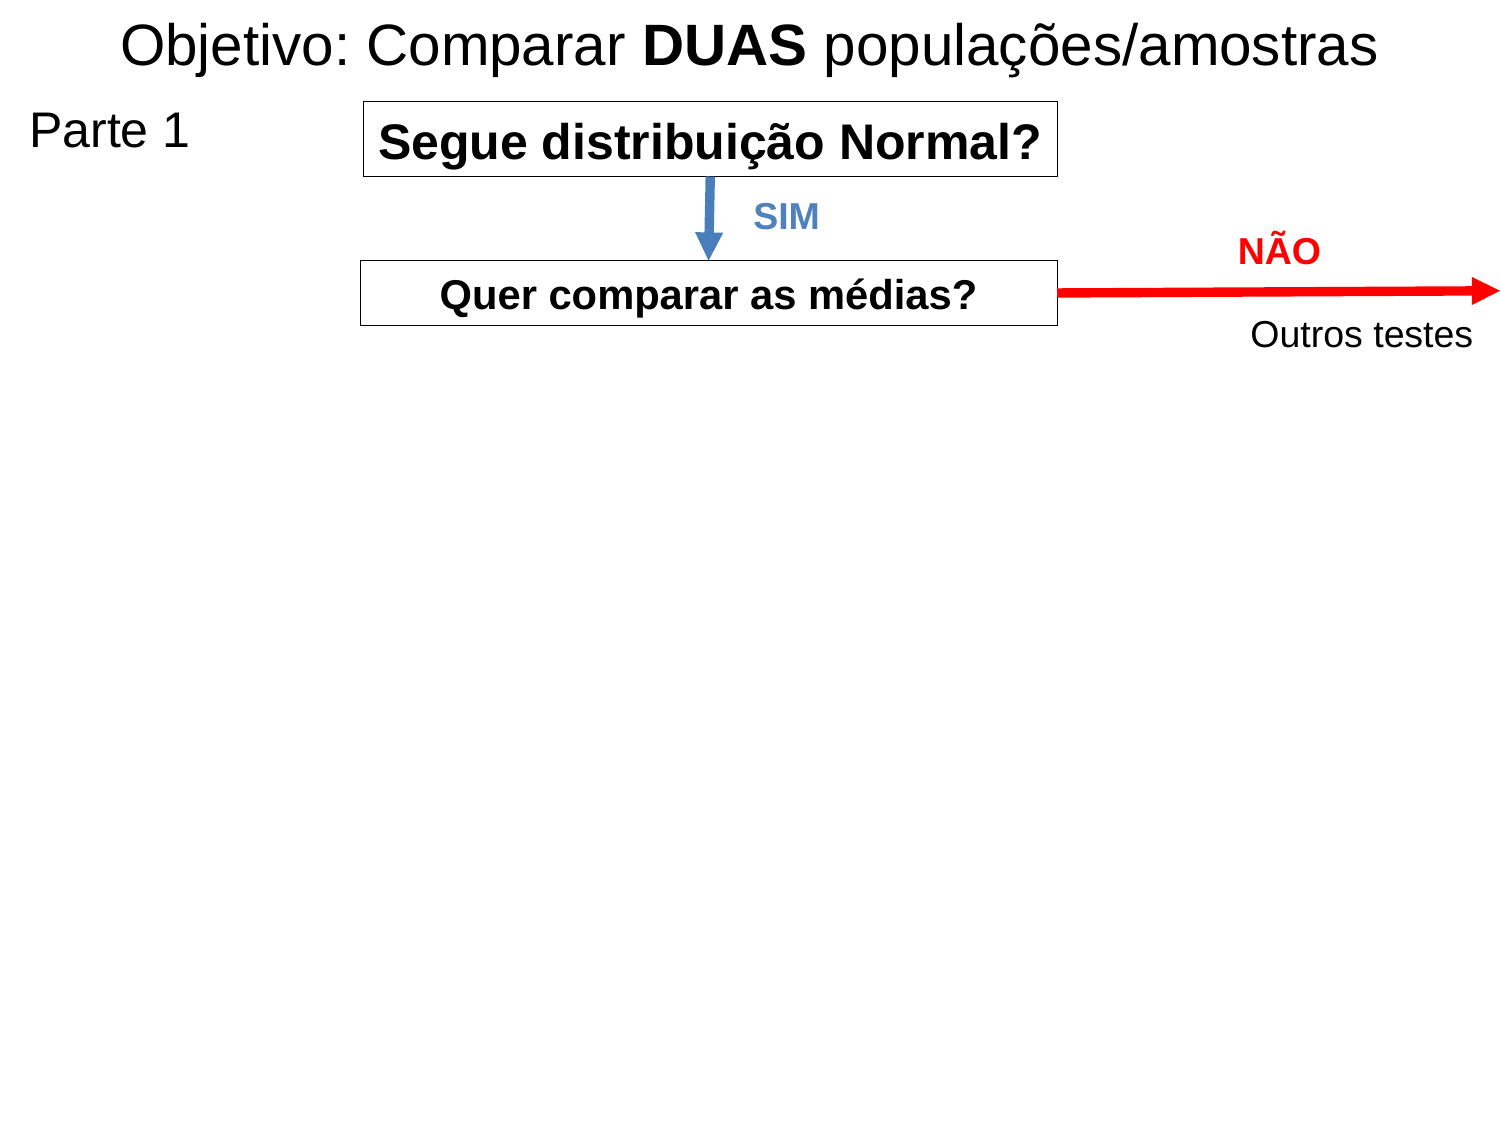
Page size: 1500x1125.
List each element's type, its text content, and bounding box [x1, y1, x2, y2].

text_box Objetivo: Comparar DUAS populações/amostras [105, 0, 1395, 85]
text_box Outros testes [1235, 302, 1489, 363]
text_box Segue distribuição Normal? [363, 101, 1058, 177]
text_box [1056, 290, 1500, 294]
text_box SIM [738, 184, 836, 245]
text_box Quer comparar as médias? [360, 260, 1058, 326]
text_box NÃO [1223, 219, 1337, 280]
text_box Parte 1 [14, 89, 206, 165]
